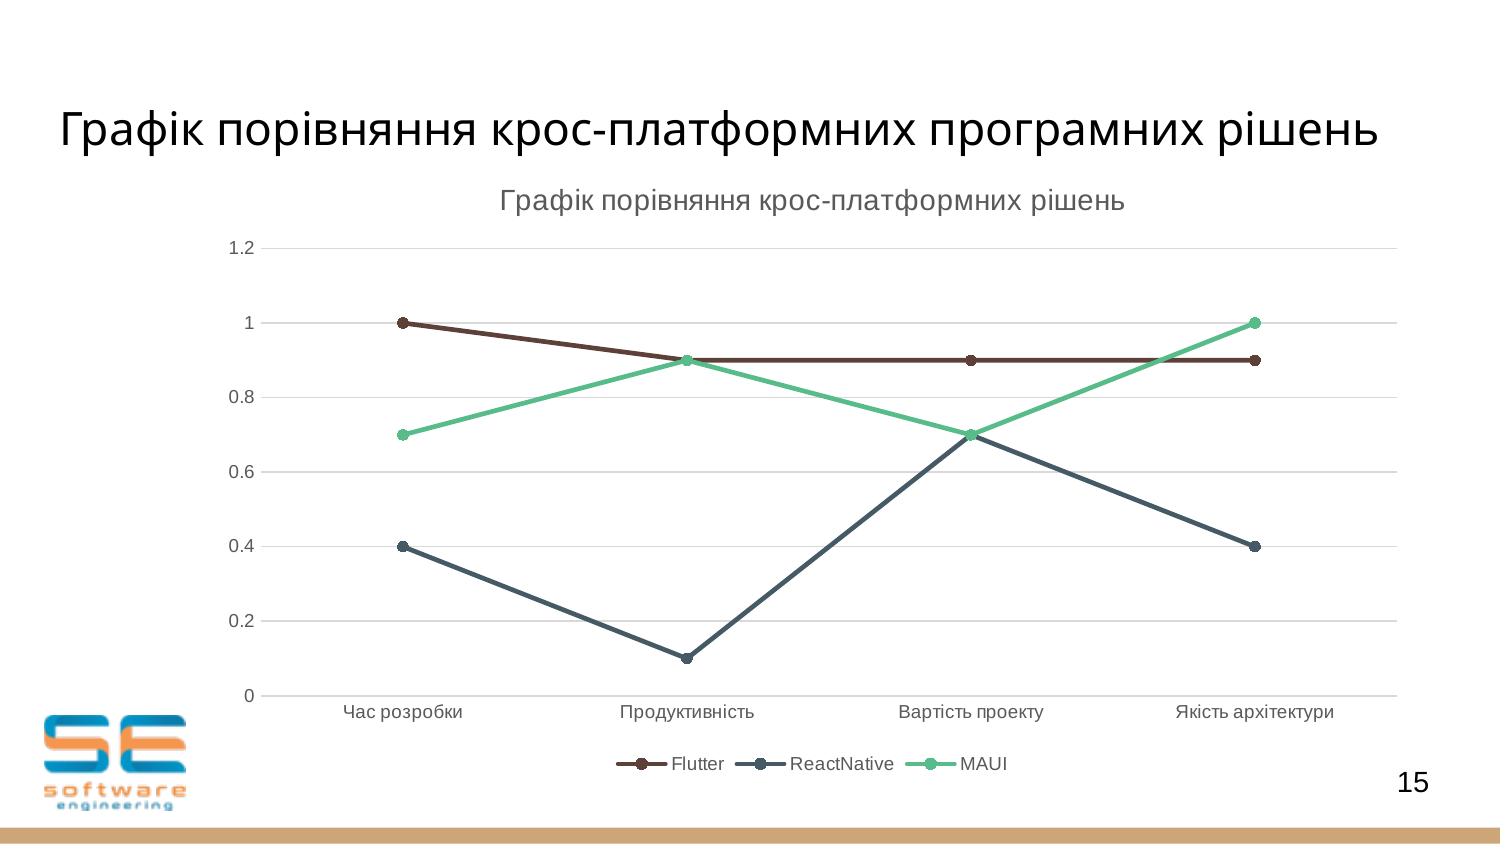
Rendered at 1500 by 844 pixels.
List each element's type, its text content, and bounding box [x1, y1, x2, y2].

title Графік порівняння крос-платформних програмних рішень [44, 33, 1442, 170]
picture [43, 714, 186, 811]
text_box 15 [1382, 755, 1500, 806]
chart [203, 153, 1422, 782]
